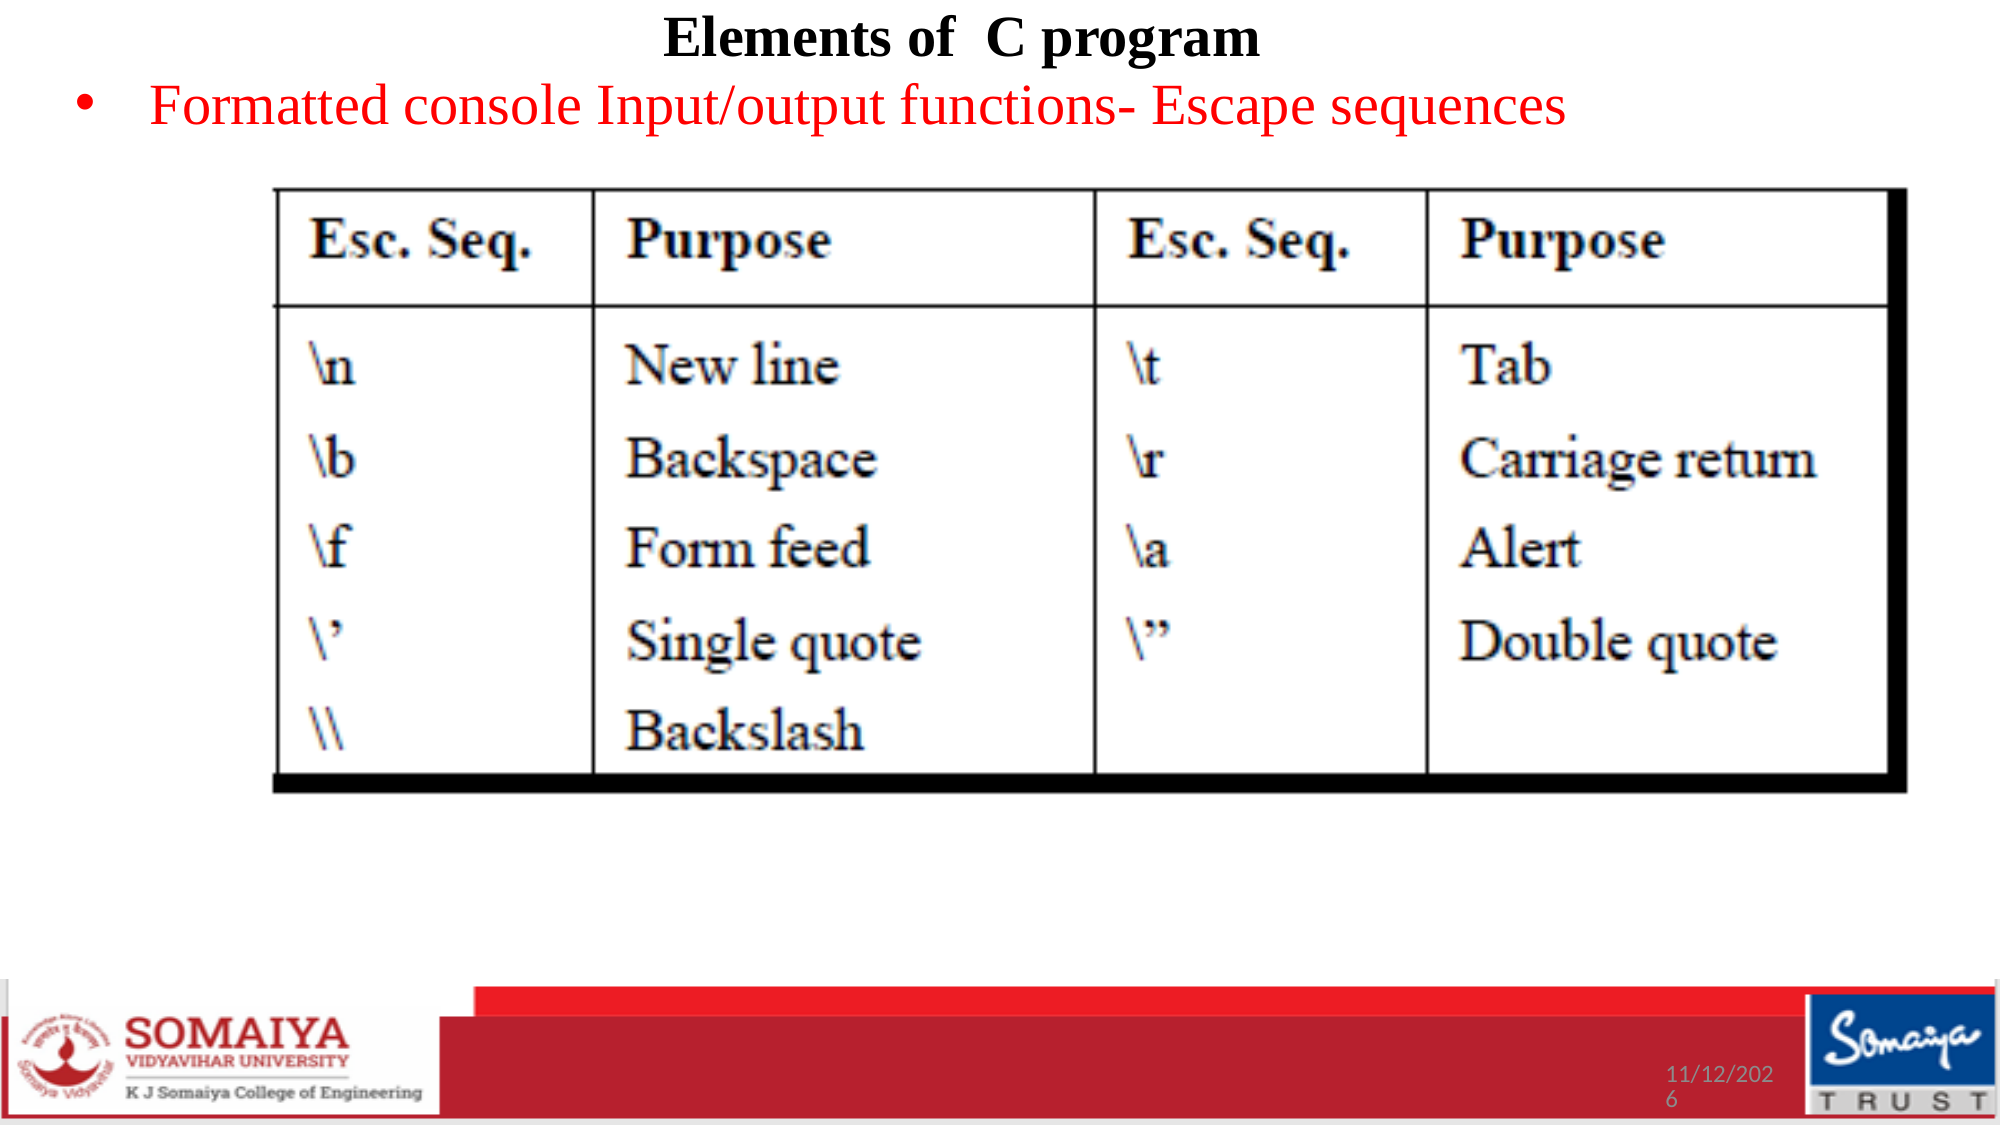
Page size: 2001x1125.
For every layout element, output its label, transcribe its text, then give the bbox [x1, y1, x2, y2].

picture [0, 979, 2000, 1125]
text_box Elements of C program [631, 0, 1295, 58]
picture [254, 166, 1935, 821]
text_box Formatted console Input/output functions- Escape sequences [60, 58, 1676, 144]
